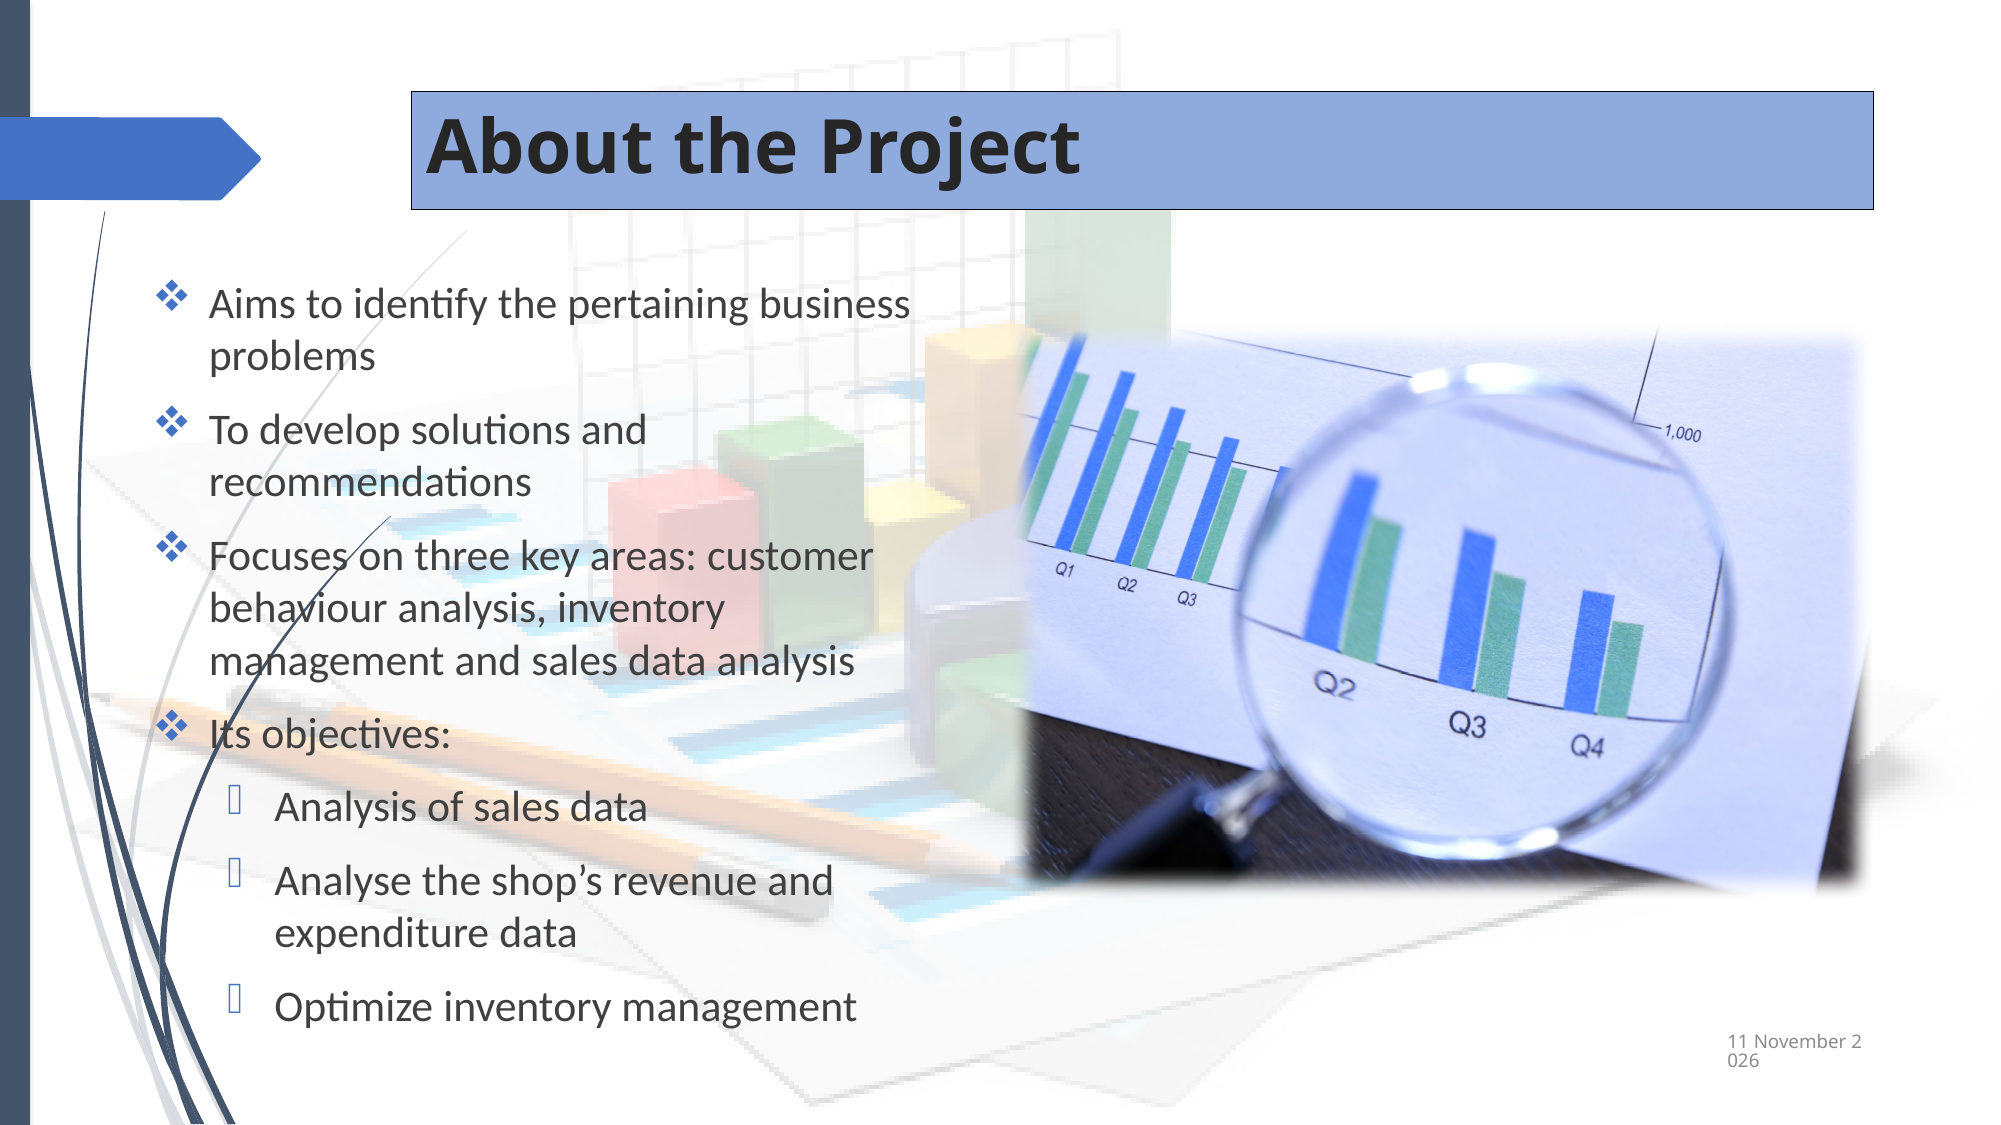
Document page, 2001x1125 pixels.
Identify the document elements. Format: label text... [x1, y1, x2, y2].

title About the Project [411, 91, 1874, 210]
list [1010, 322, 1874, 900]
list Aims to identify the pertaining business problems To develop solutions and recommendations Focuses on three key areas: customer behaviour analysis, inventory management and sales data analysis Its objectives: Analysis of sales data Analyse the shop’s revenue and expenditure data Optimize inventory management [137, 267, 974, 1043]
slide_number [1712, 1012, 1888, 1073]
